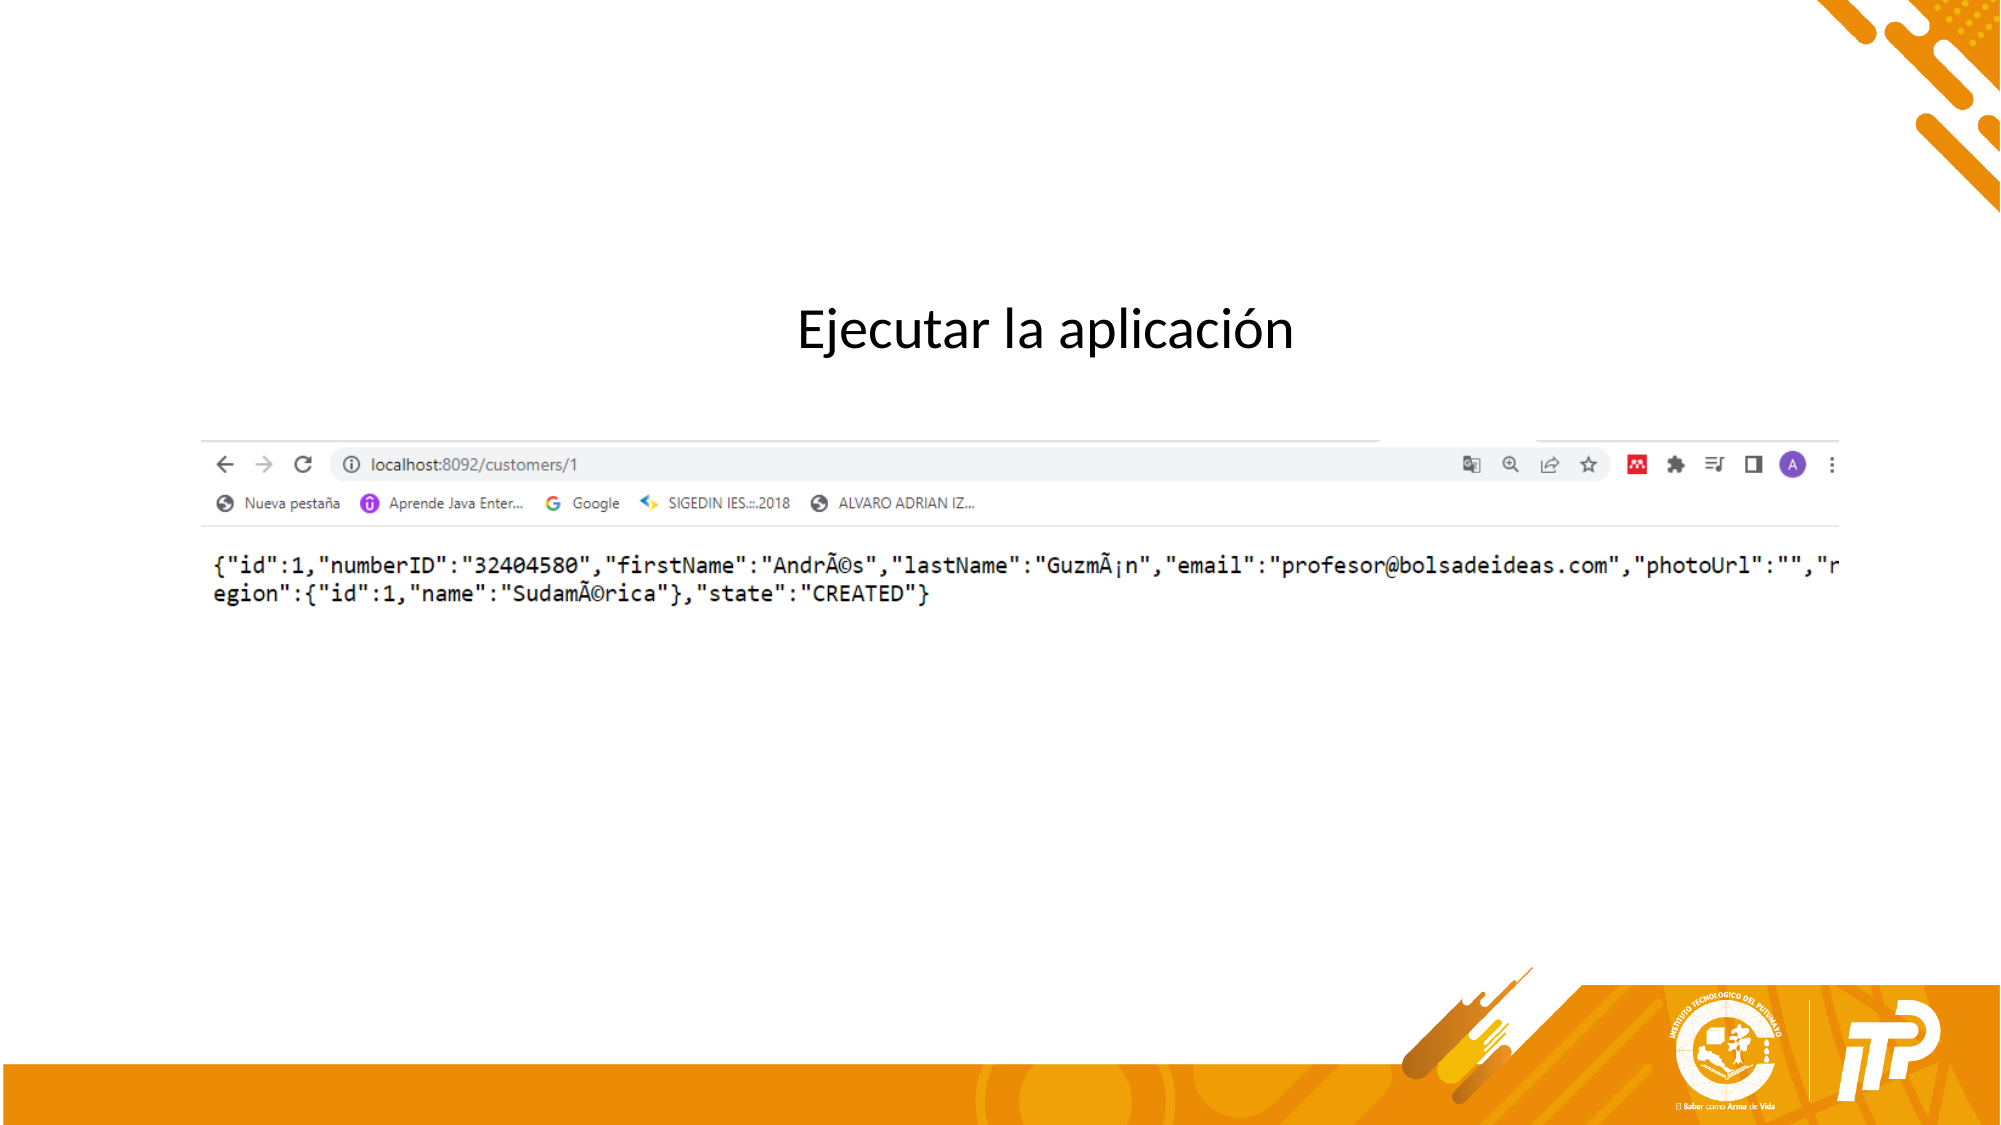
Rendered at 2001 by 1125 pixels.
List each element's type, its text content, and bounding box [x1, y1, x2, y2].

text_box Ejecutar la aplicación [782, 282, 1311, 368]
picture [3, 0, 2000, 1125]
